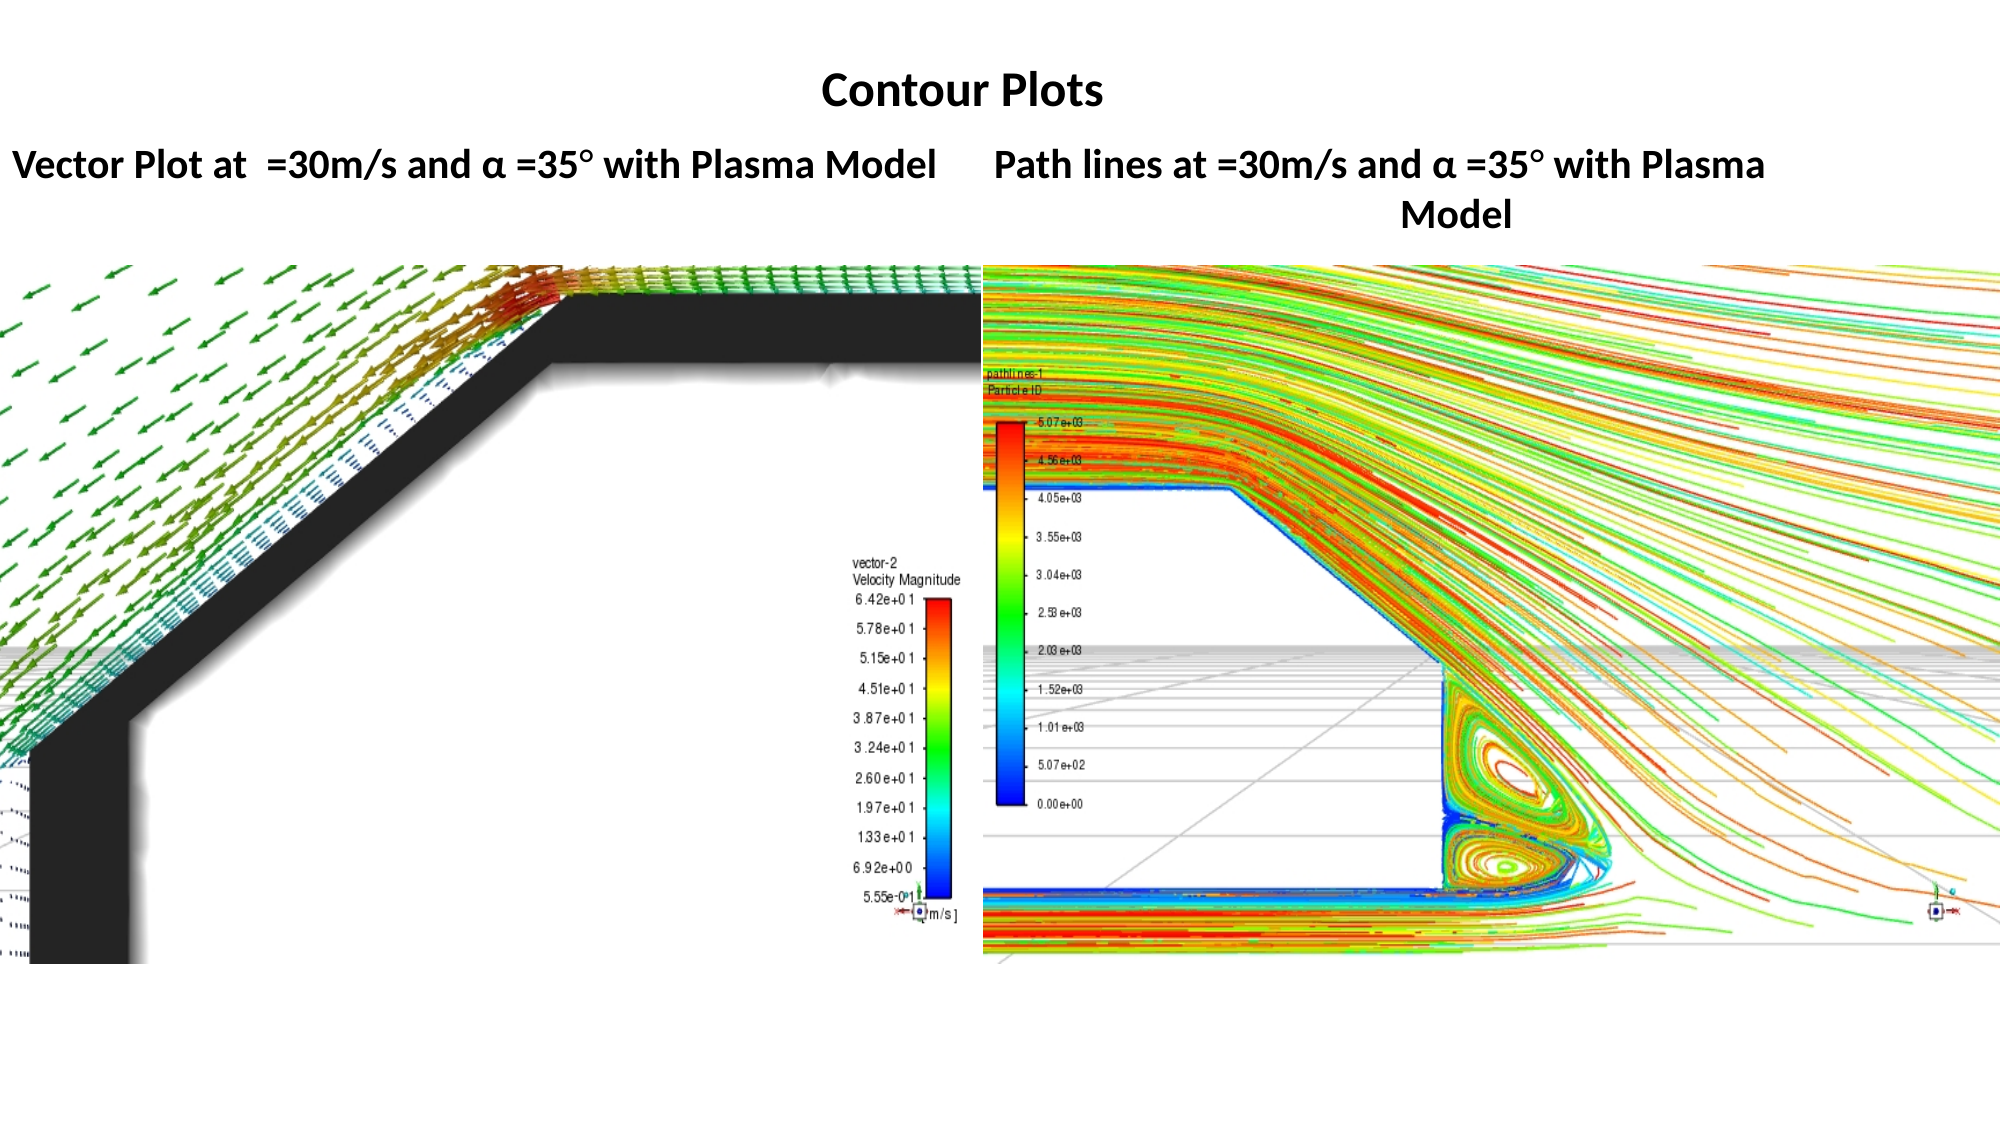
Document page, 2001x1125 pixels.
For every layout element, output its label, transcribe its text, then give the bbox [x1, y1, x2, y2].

picture [0, 265, 981, 964]
text_box Contour Plots [806, 49, 1119, 125]
picture [983, 265, 2000, 964]
